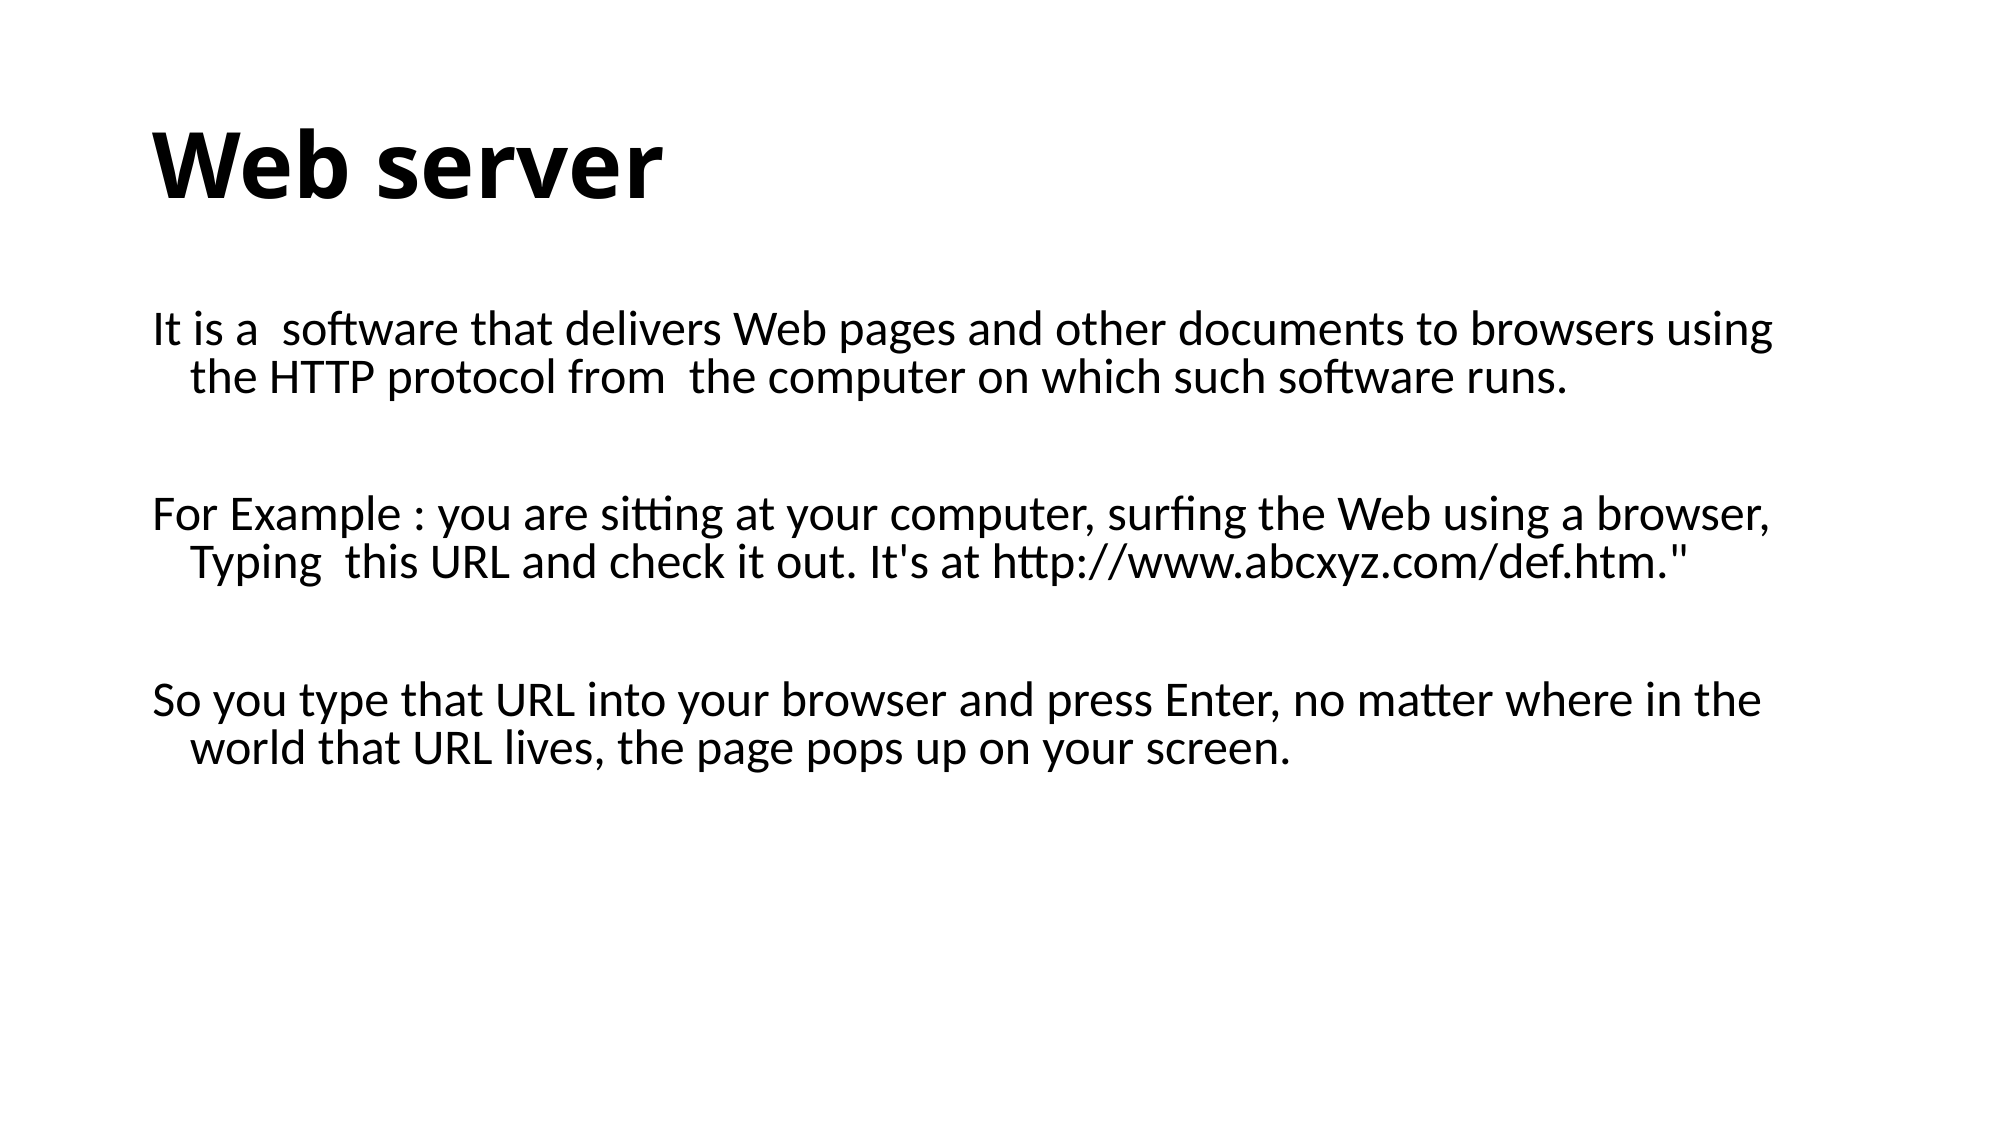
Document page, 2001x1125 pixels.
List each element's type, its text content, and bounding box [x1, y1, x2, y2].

title Web server [137, 59, 1863, 278]
list It is a software that delivers Web pages and other documents to browsers using the HTTP protocol from the computer on which such software runs. For Example : you are sitting at your computer, surfing the Web using a browser, Typing this URL and check it out. It's at http://www.abcxyz.com/def.htm." So you type that URL into your browser and press Enter, no matter where in the world that URL lives, the page pops up on your screen. [137, 299, 1863, 1014]
